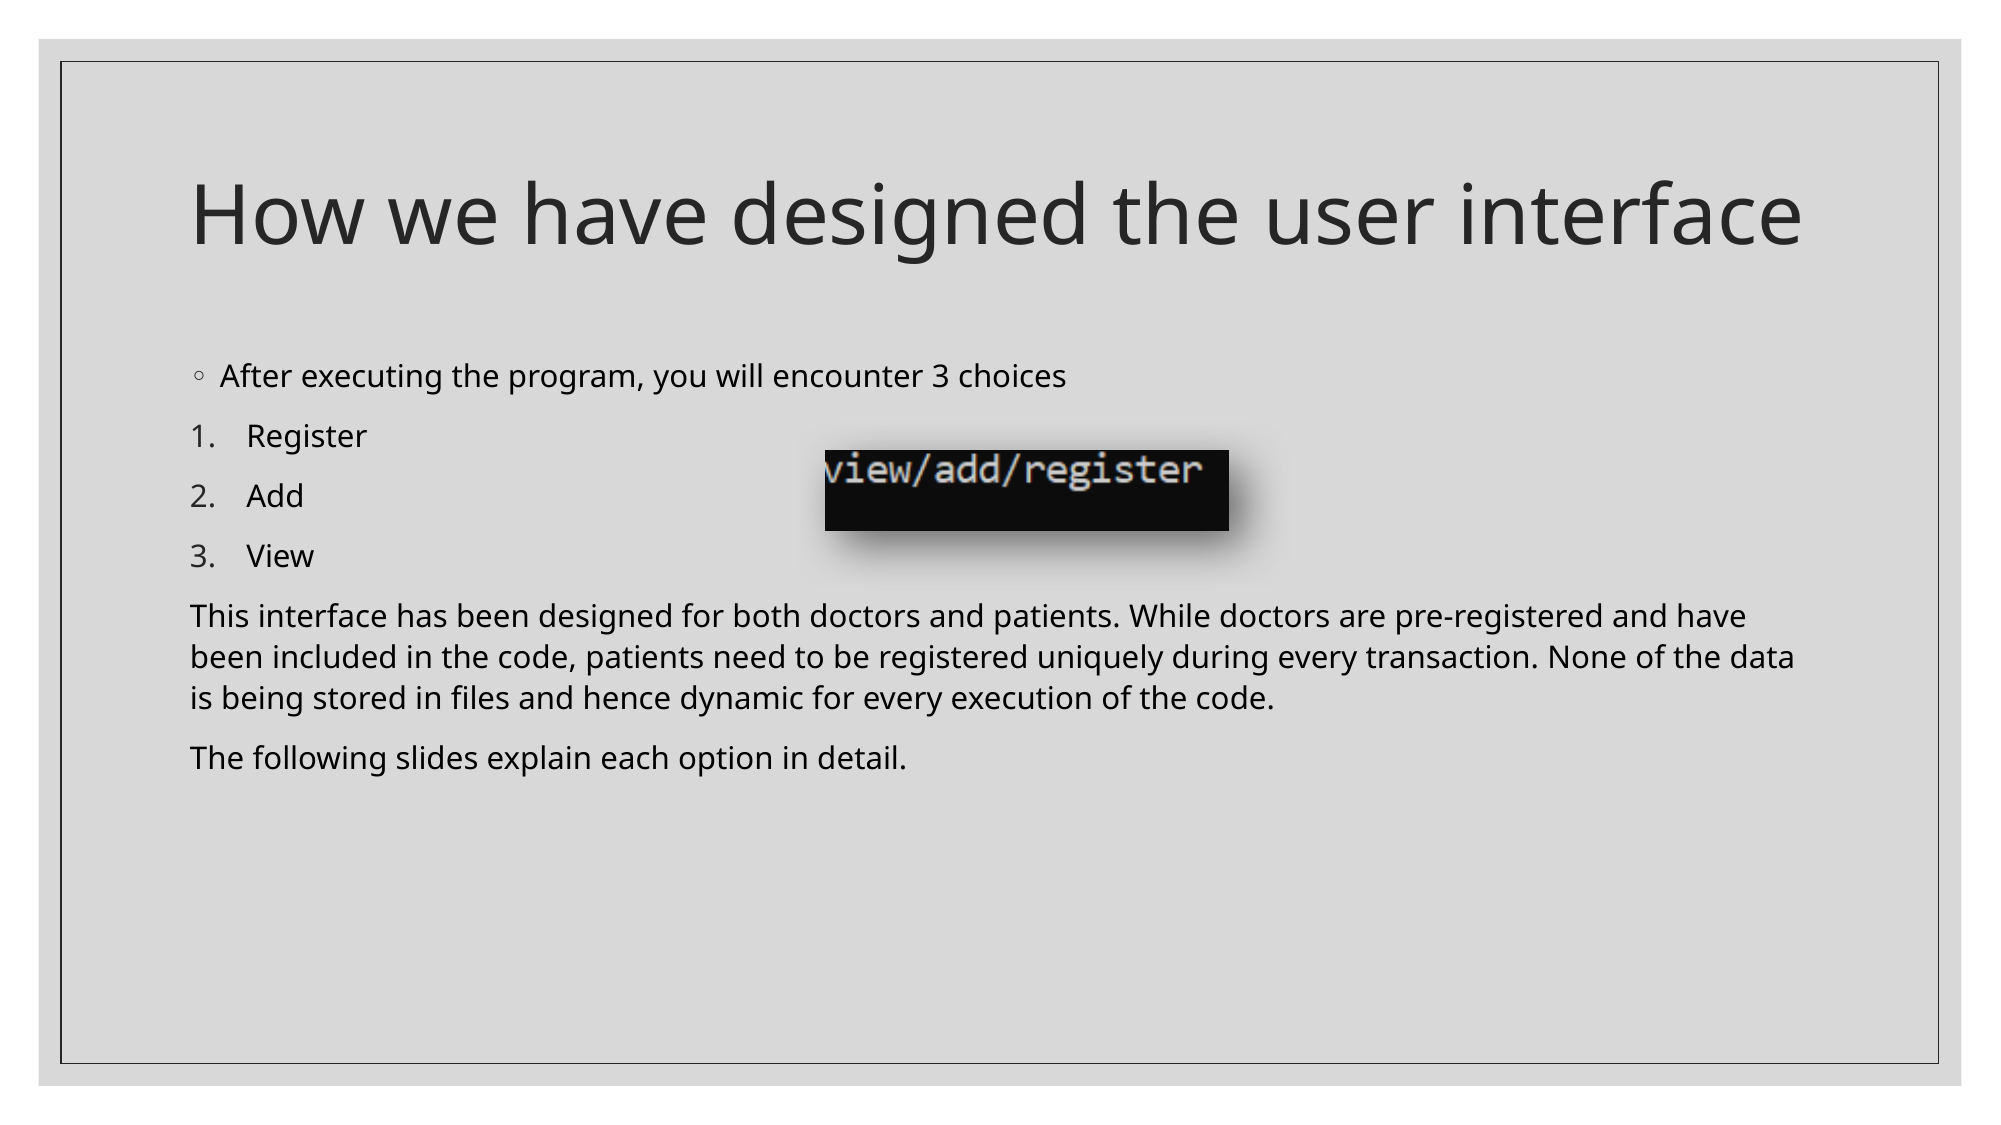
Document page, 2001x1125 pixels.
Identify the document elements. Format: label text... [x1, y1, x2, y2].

picture [824, 450, 1229, 531]
title How we have designed the user interface [174, 105, 1825, 331]
list After executing the program, you will encounter 3 choices Register Add View This interface has been designed for both doctors and patients. While doctors are pre-registered and have been included in the code, patients need to be registered uniquely during every transaction. None of the data is being stored in files and hence dynamic for every execution of the code. The following slides explain each option in detail. [174, 345, 1825, 977]
